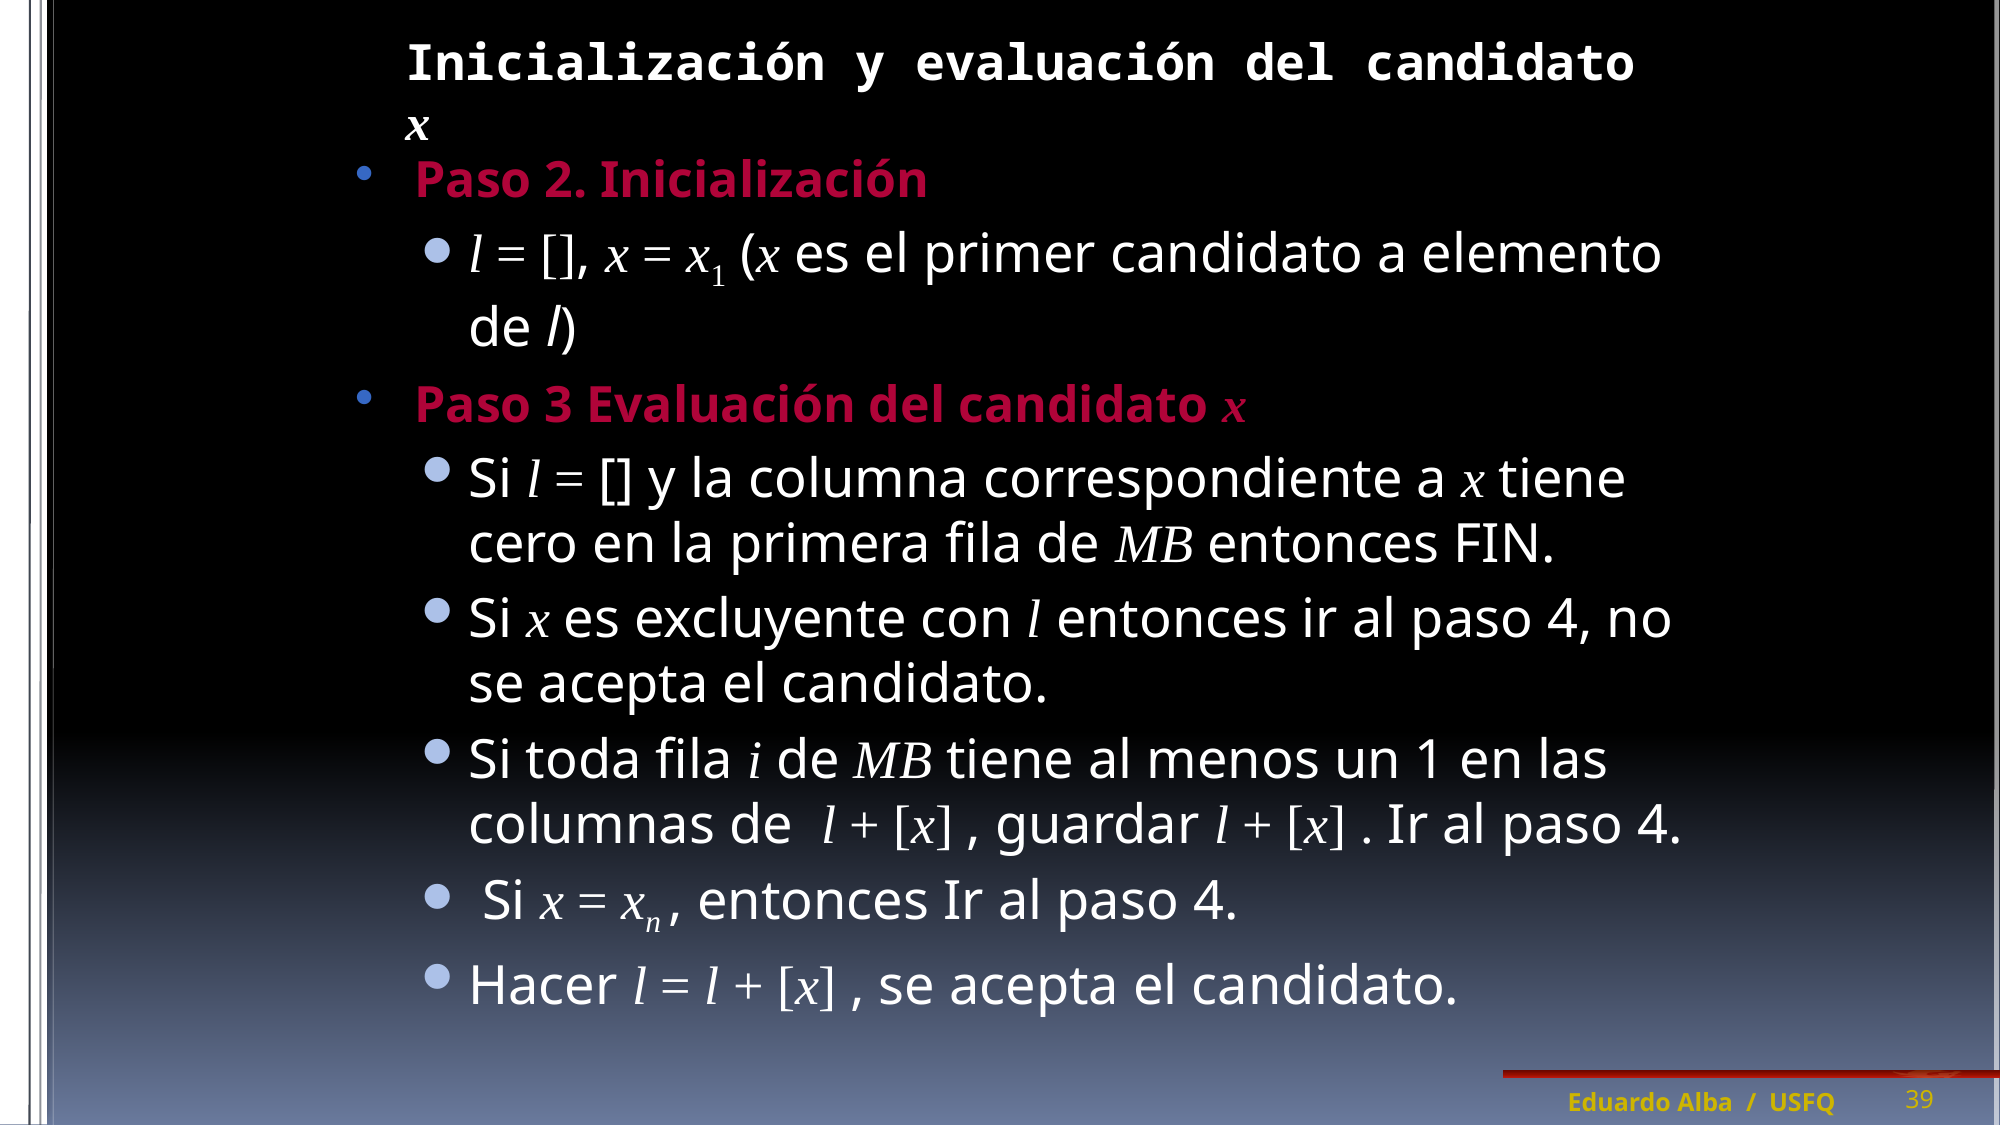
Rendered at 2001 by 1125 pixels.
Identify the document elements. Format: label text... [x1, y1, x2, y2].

list Paso 2. Inicialización l = [], x = x1 (x es el primer candidato a elemento de l) Paso 3 Evaluación del candidato x Si l = [] y la columna correspondiente a x tiene cero en la primera fila de MB entonces FIN. Si x es excluyente con l entonces ir al paso 4, no se acepta el candidato. Si toda fila i de MB tiene al menos un 1 en las columnas de l + [x] , guardar l + [x] . Ir al paso 4. Si x = xn , entonces Ir al paso 4. Hacer l = l + [x] , se acepta el candidato. [332, 140, 1704, 1020]
title Inicialización y evaluación del candidato x [390, 23, 1666, 140]
picture [1503, 1070, 2000, 1078]
